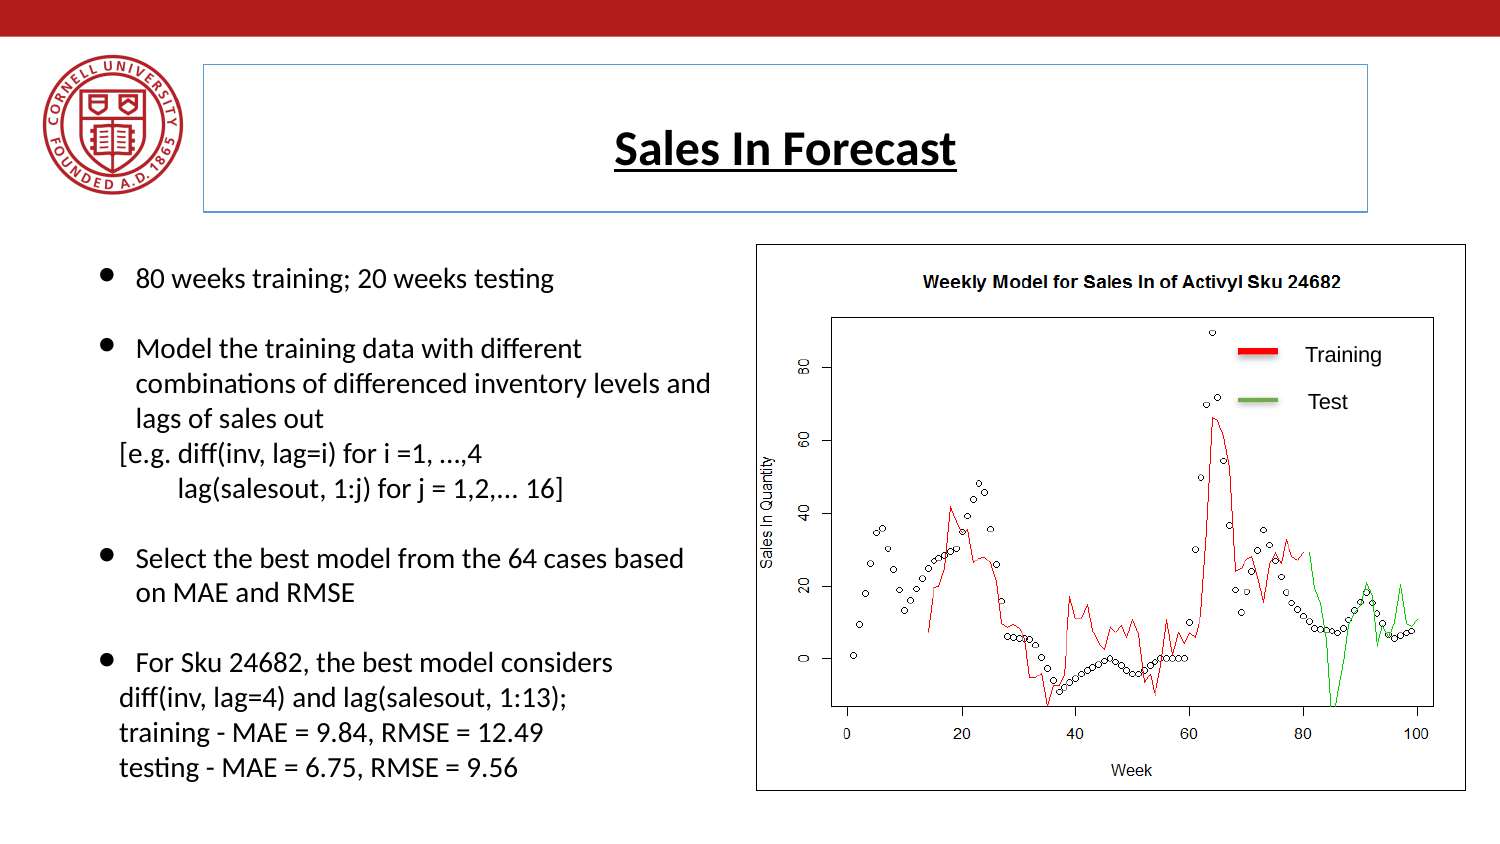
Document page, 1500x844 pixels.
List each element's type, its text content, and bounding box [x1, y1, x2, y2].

text_box [0, 0, 1500, 37]
text_box Sales In Forecast [203, 64, 1368, 213]
picture [756, 243, 1466, 791]
text_box 80 weeks training; 20 weeks testing Model the training data with different combinations of differenced inventory levels and lags of sales out [e.g. diff(inv, lag=i) for i =1, …,4 lag(salesout, 1:j) for j = 1,2,... 16] Select the best model from the 64 cases based on MAE and RMSE For Sku 24682, the best model considers diff(inv, lag=4) and lag(salesout, 1:13); training - MAE = 9.84, RMSE = 12.49 testing - MAE = 6.75, RMSE = 9.56 [45, 244, 729, 795]
picture [36, 47, 204, 202]
